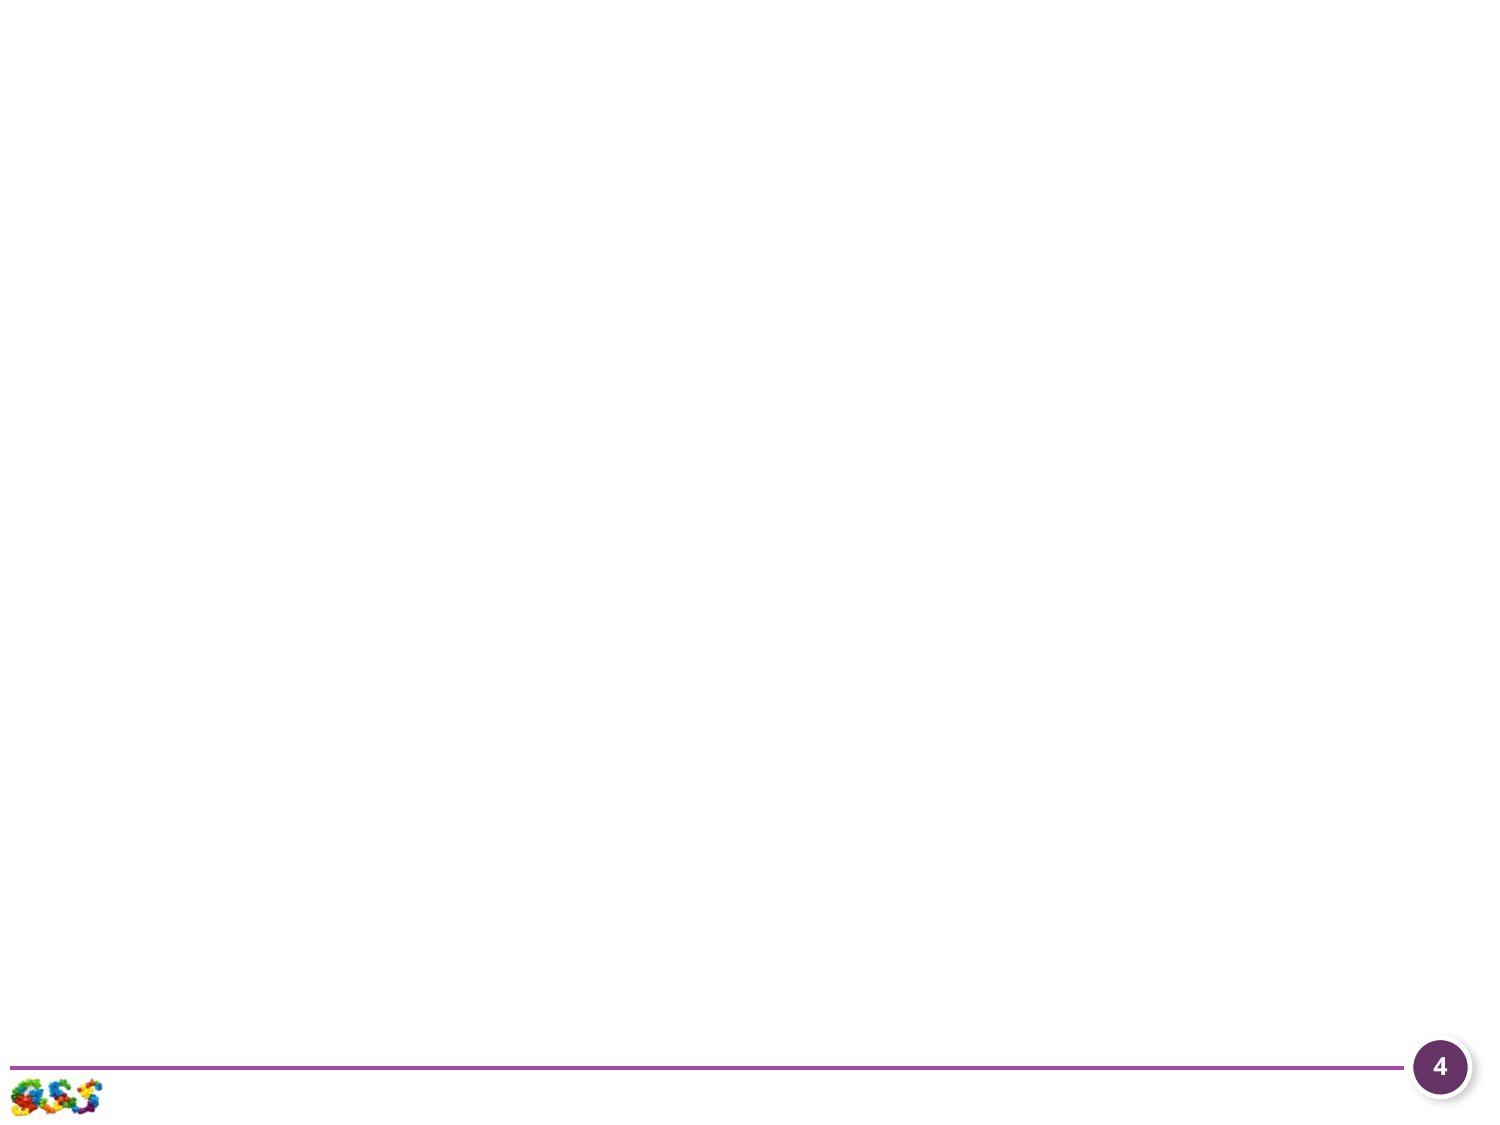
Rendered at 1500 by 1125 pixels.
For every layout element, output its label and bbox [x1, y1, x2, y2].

picture [10, 1071, 104, 1121]
